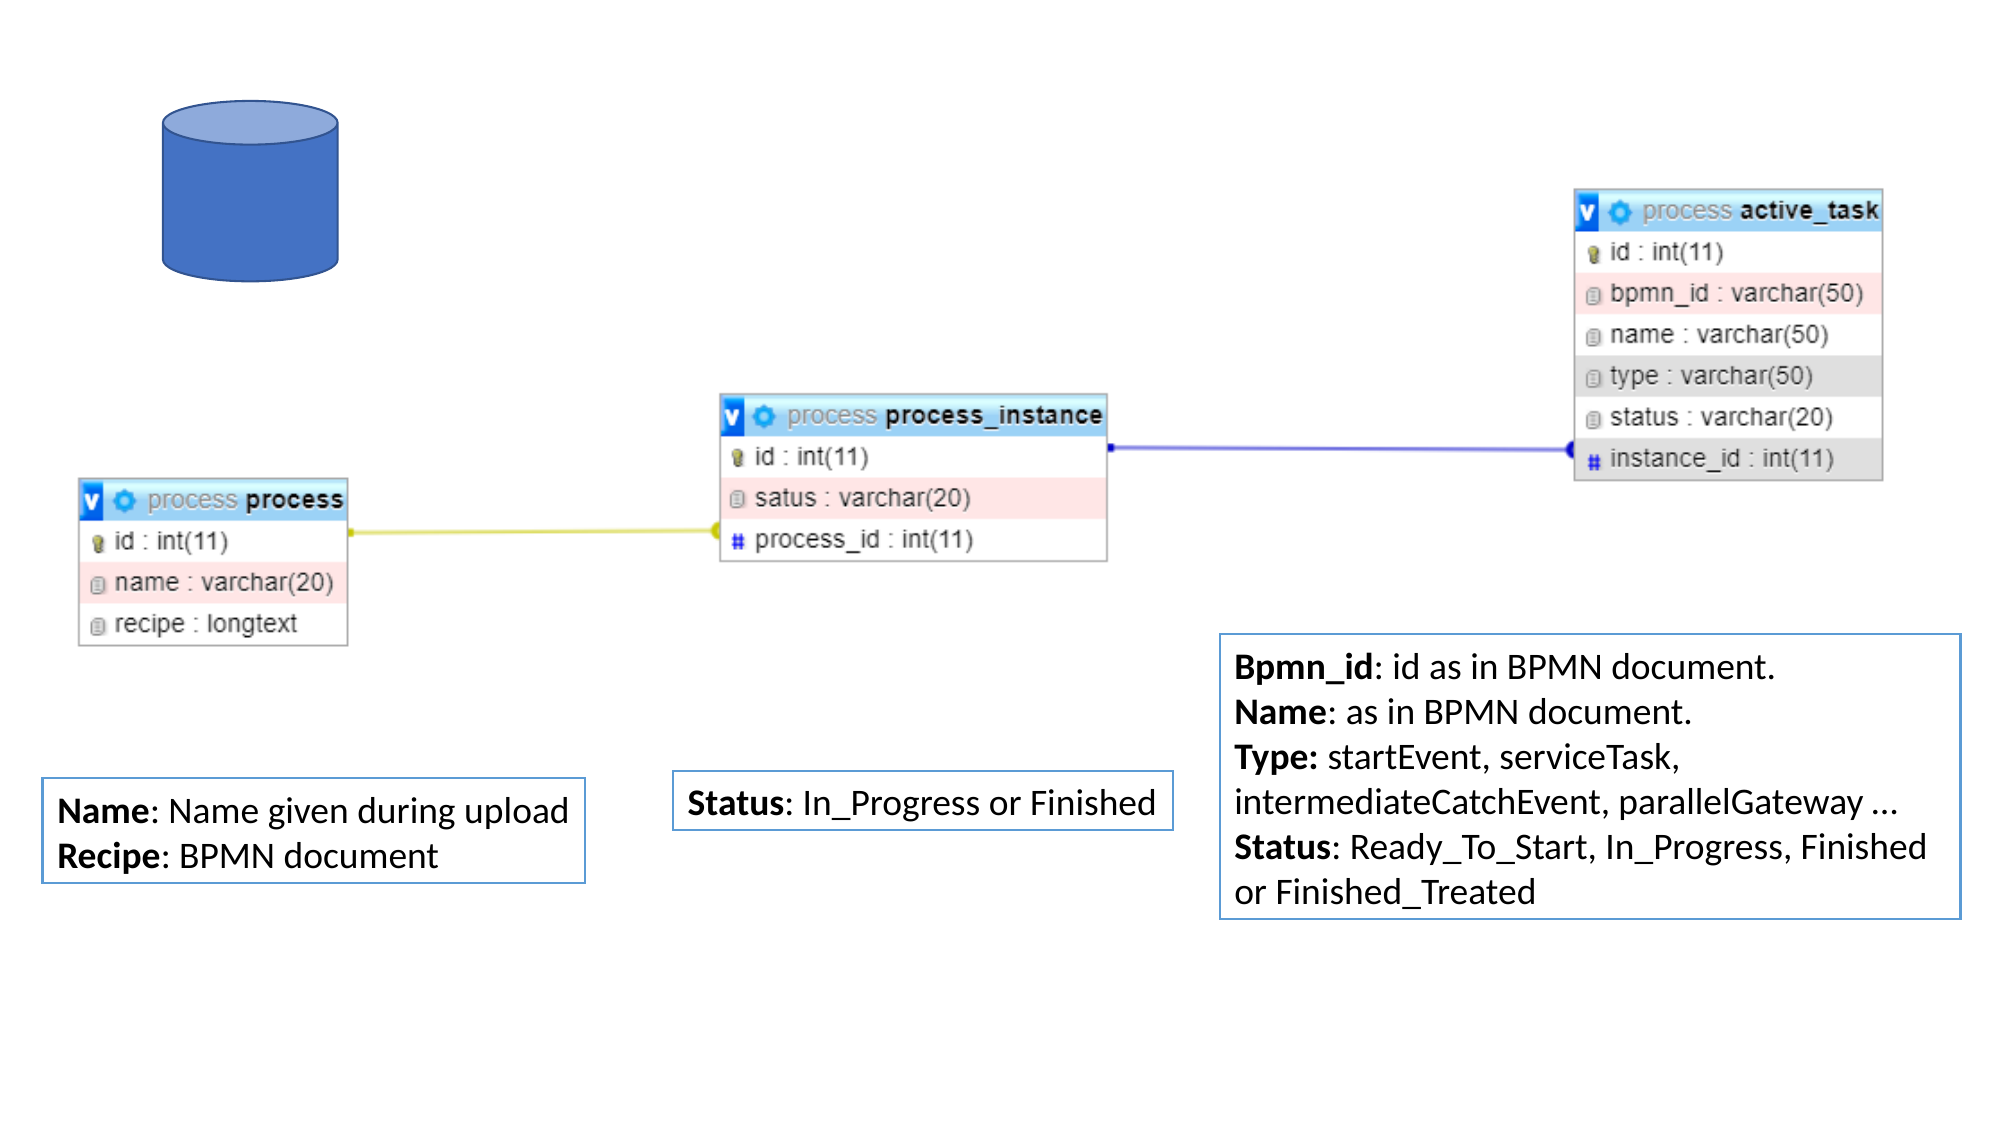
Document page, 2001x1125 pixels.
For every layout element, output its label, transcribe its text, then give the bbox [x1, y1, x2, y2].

picture [39, 160, 1934, 672]
text_box Name: Name given during upload Recipe: BPMN document [41, 777, 586, 884]
text_box Bpmn_id: id as in BPMN document. Name: as in BPMN document. Type: startEvent, serviceTask, intermediateCatchEvent, parallelGateway … Status: Ready_To_Start, In_Progress, Finished or Finished_Treated [1219, 633, 1962, 920]
text_box [161, 99, 339, 160]
text_box Status: In_Progress or Finished [672, 770, 1174, 831]
